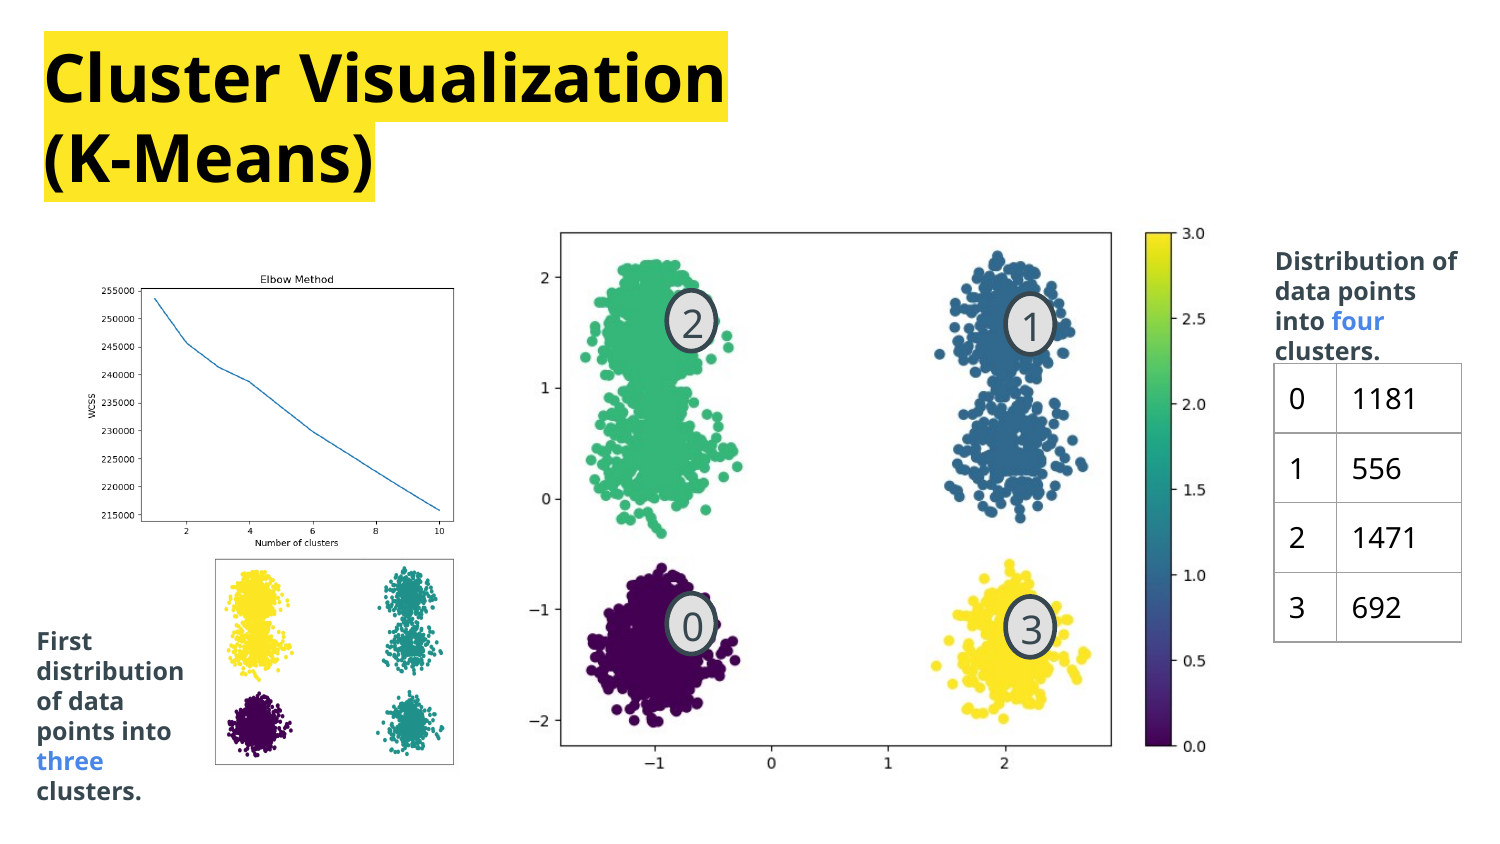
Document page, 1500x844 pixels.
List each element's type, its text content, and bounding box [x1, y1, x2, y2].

title Cluster Visualization (K-Means) [28, 20, 769, 115]
table_cell 1 [1275, 434, 1336, 502]
picture [517, 219, 1214, 782]
table_header 0 [1275, 364, 1336, 432]
picture [206, 557, 459, 775]
table_cell 1471 [1337, 503, 1461, 572]
picture [82, 268, 459, 554]
table_cell 556 [1337, 434, 1461, 502]
text_box First distribution of data points into three clusters. [21, 610, 201, 754]
text_box Distribution of data points into four clusters. [1259, 230, 1476, 374]
table_cell 3 [1275, 573, 1336, 641]
table_header 1181 [1337, 364, 1461, 432]
table_cell 692 [1337, 573, 1461, 641]
table_cell 2 [1275, 503, 1336, 572]
